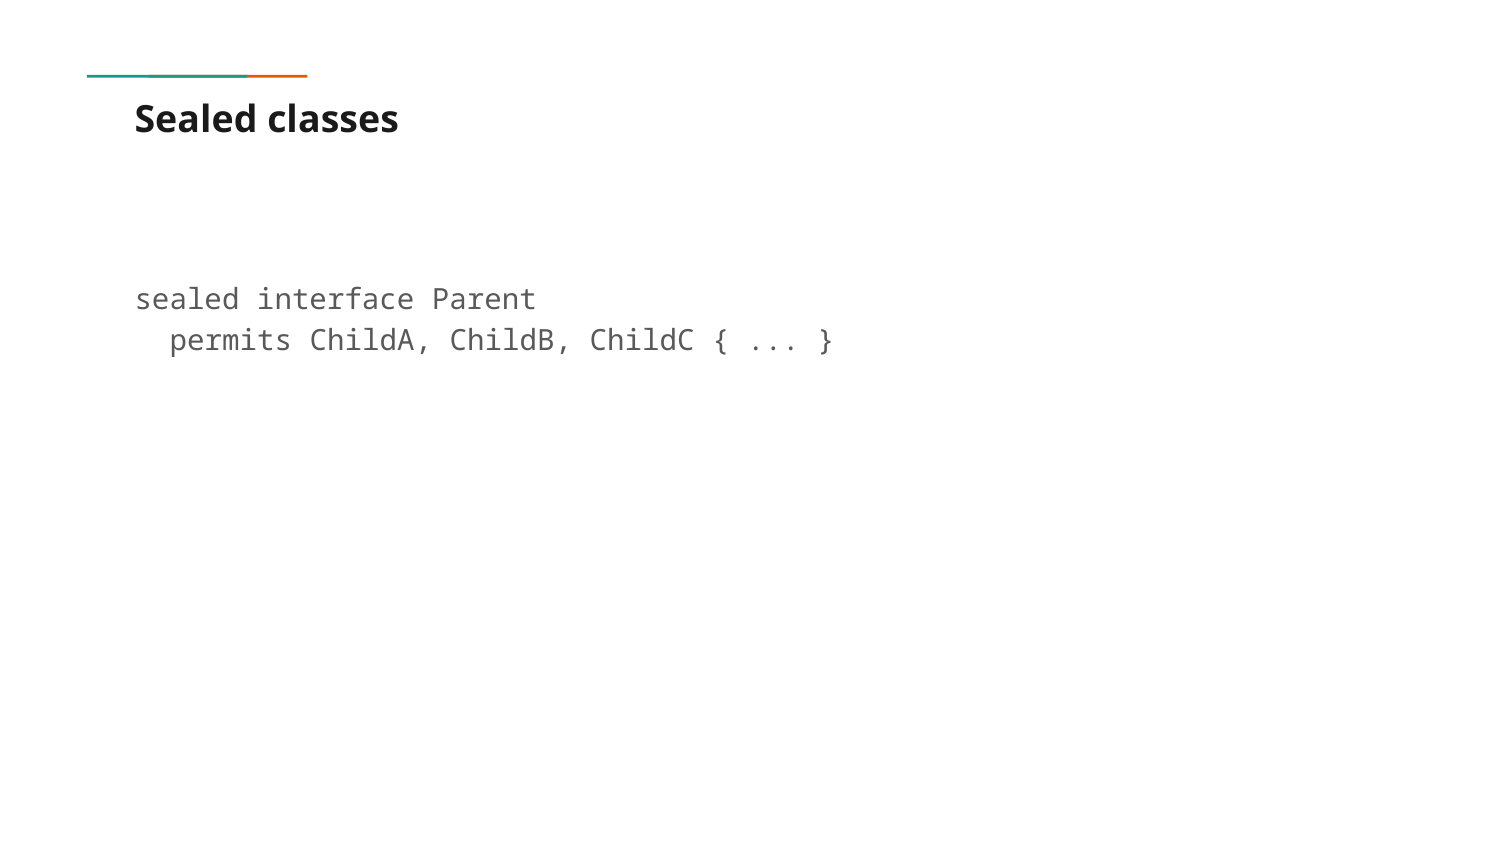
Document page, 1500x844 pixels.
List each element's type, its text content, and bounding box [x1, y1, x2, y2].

title Sealed classes [119, 80, 1381, 145]
list sealed interface Parent permits ChildA, ChildB, ChildC { ... } [119, 145, 1381, 746]
